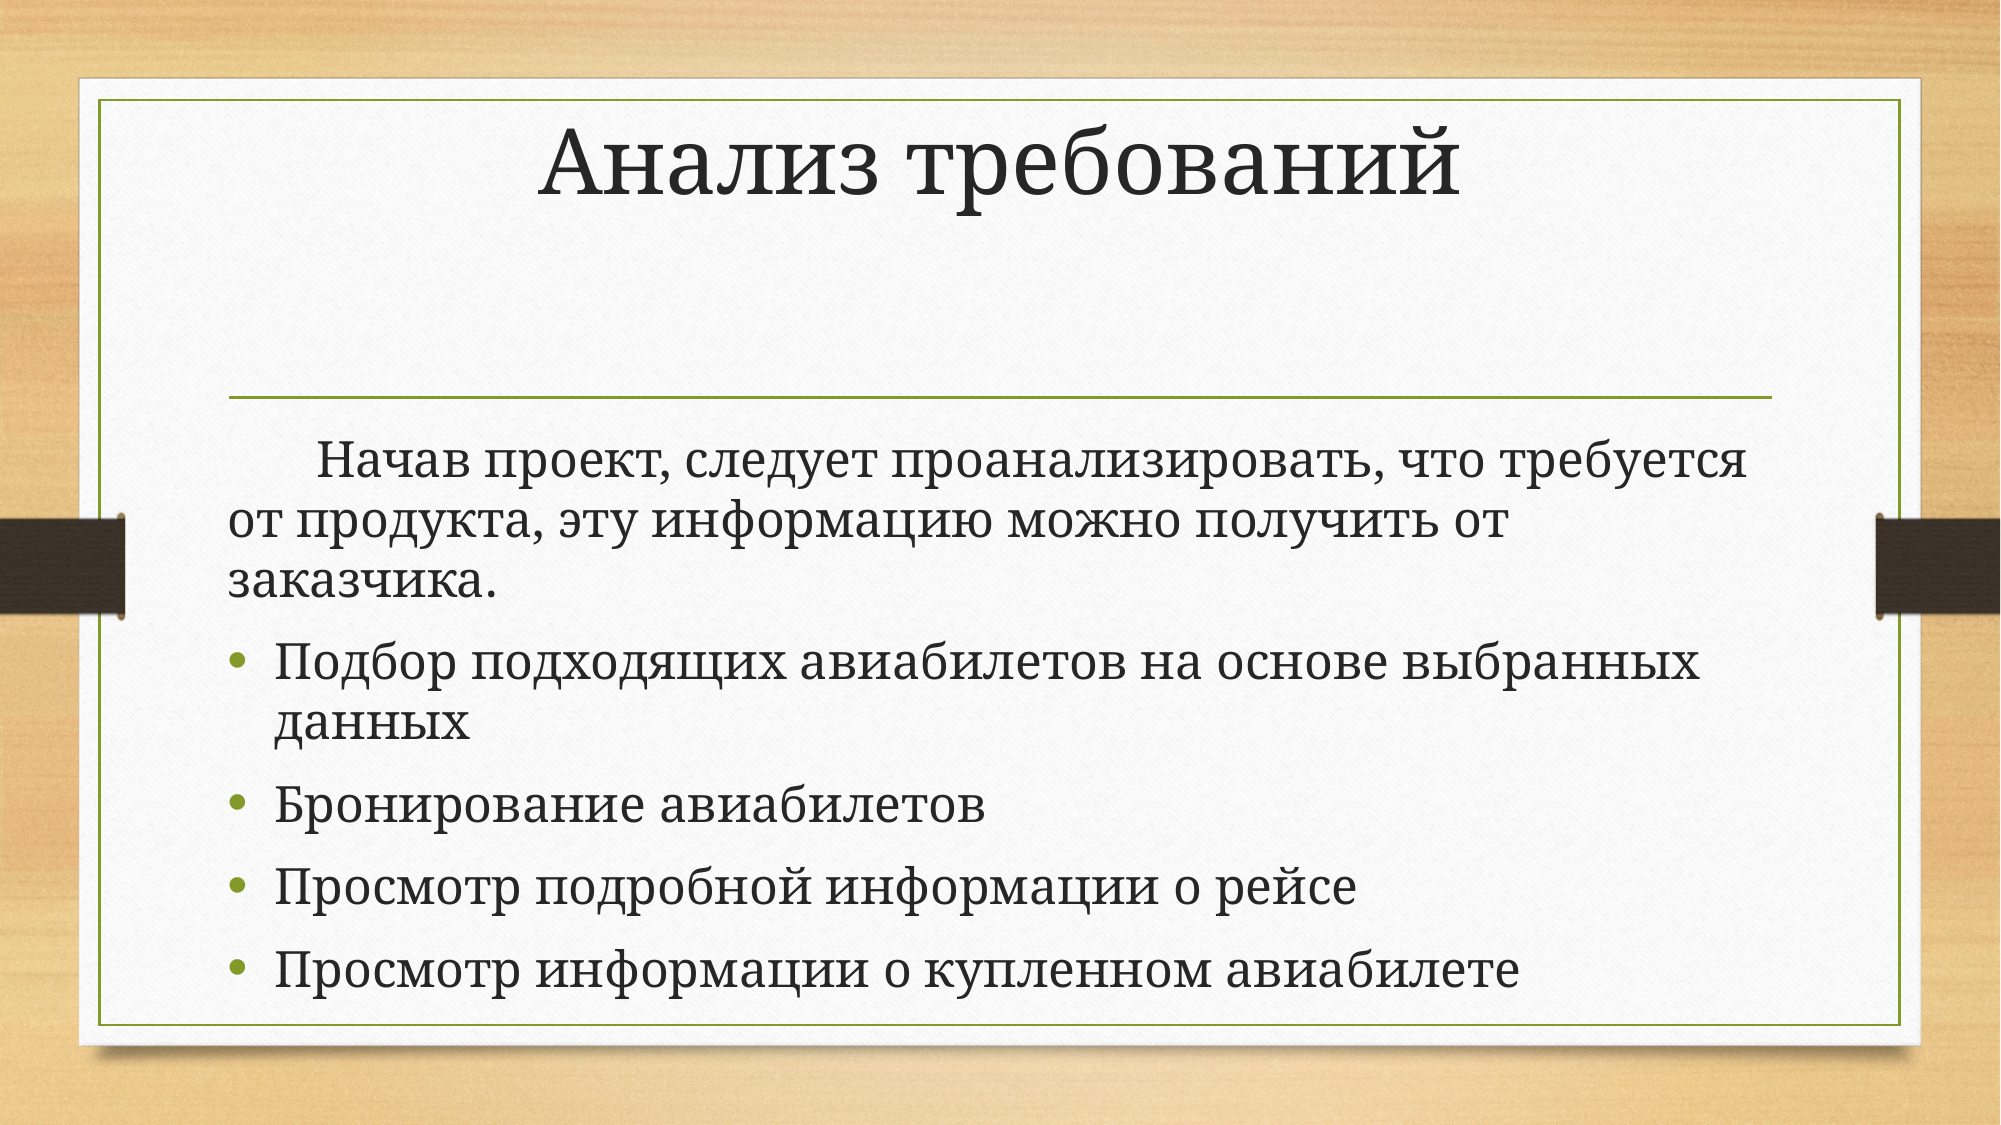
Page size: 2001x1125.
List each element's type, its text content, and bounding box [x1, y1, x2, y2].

picture [0, 0, 2001, 1125]
title Анализ требований [137, 49, 1863, 267]
list Начав проект, следует проанализировать, что требуется от продукта, эту информацию можно получить от заказчика. Подбор подходящих авиабилетов на основе выбранных данных Бронирование авиабилетов Просмотр подробной информации о рейсе Просмотр информации о купленном авиабилете [212, 419, 1788, 964]
